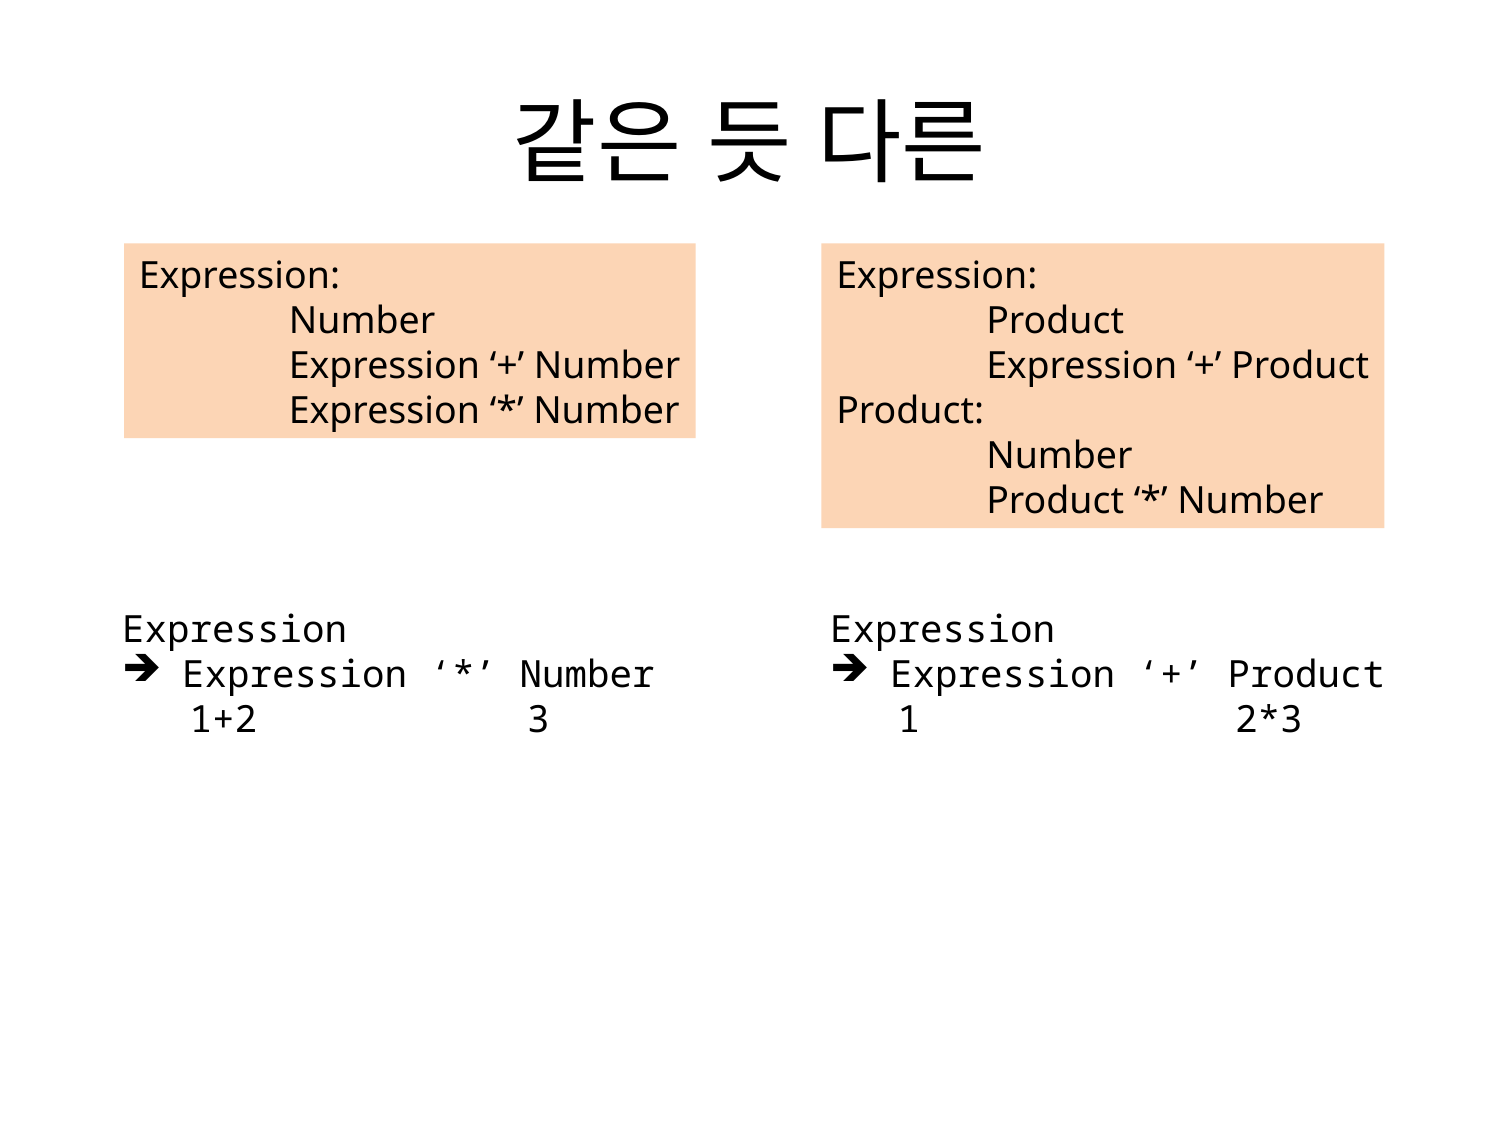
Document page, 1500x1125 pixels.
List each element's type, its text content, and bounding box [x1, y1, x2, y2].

text_box Expression Expression ‘*’ Number 1+2 3 [107, 597, 670, 748]
text_box Expression: Number Expression ‘+’ Number Expression ‘*’ Number [124, 243, 696, 439]
title 같은 듯 다른 [75, 45, 1425, 233]
text_box Expression Expression ‘+’ Product 1 2*3 [815, 597, 1400, 748]
text_box Expression: Product Expression ‘+’ Product Product: Number Product ‘*’ Number [821, 243, 1385, 529]
